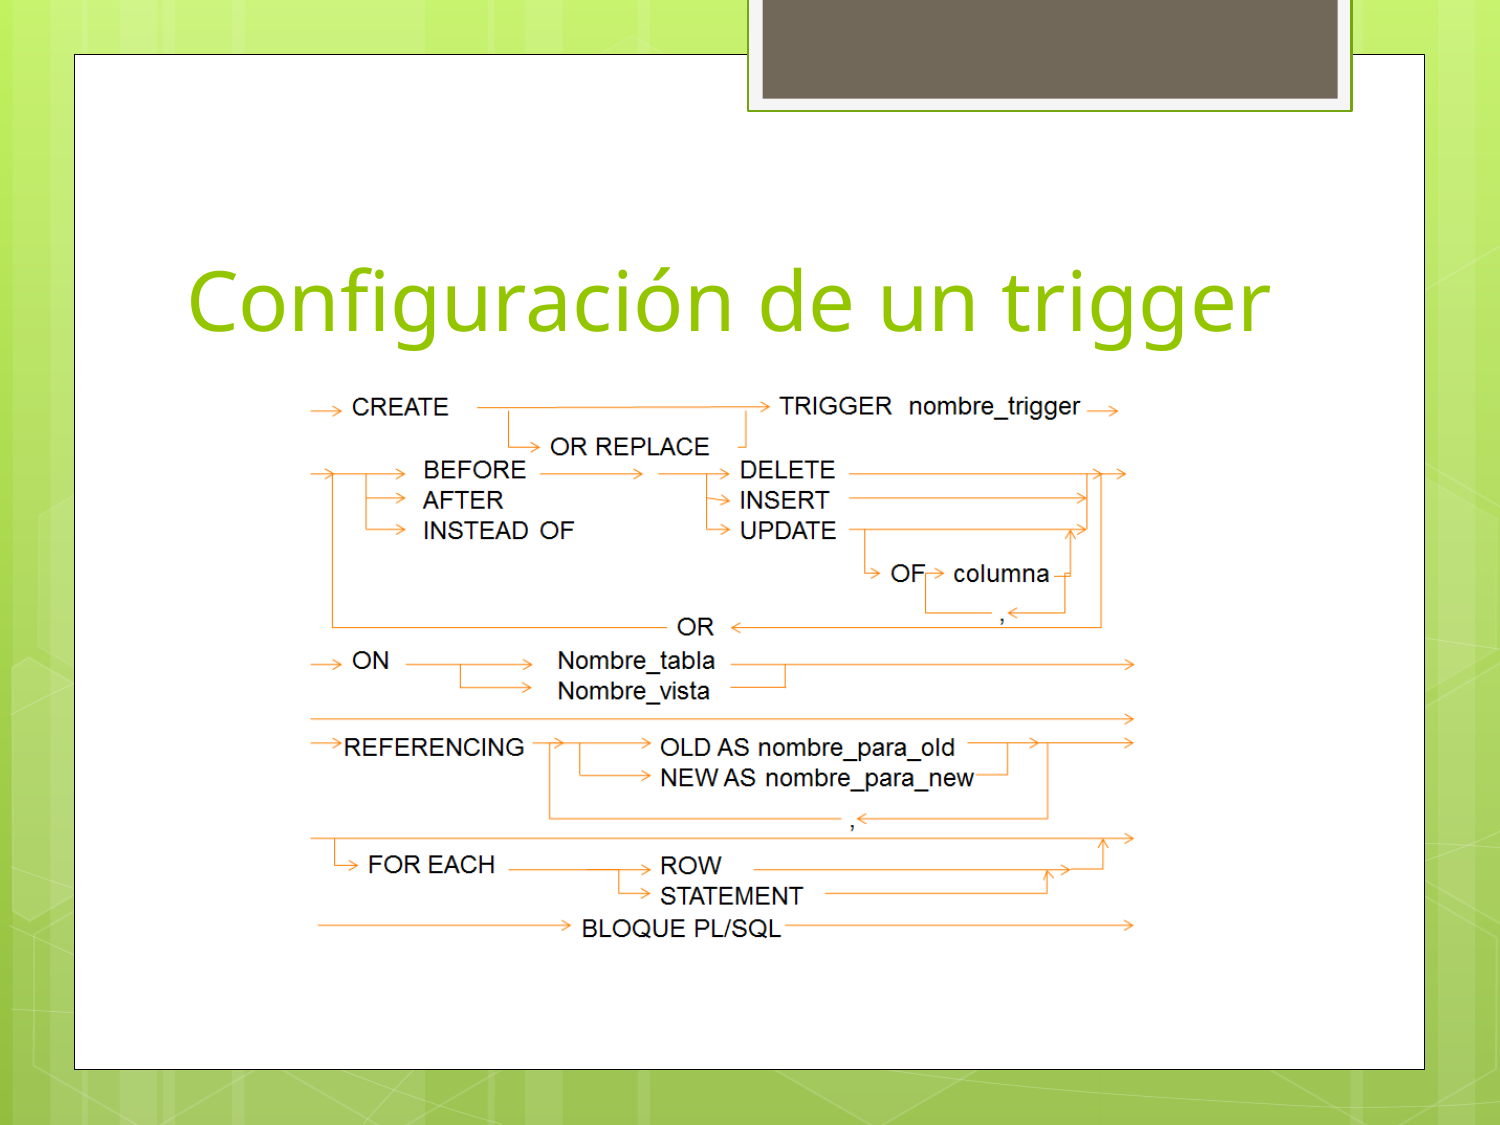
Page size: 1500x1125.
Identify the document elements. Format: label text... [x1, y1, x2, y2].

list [310, 380, 1144, 957]
title Configuración de un trigger [171, 168, 1324, 357]
